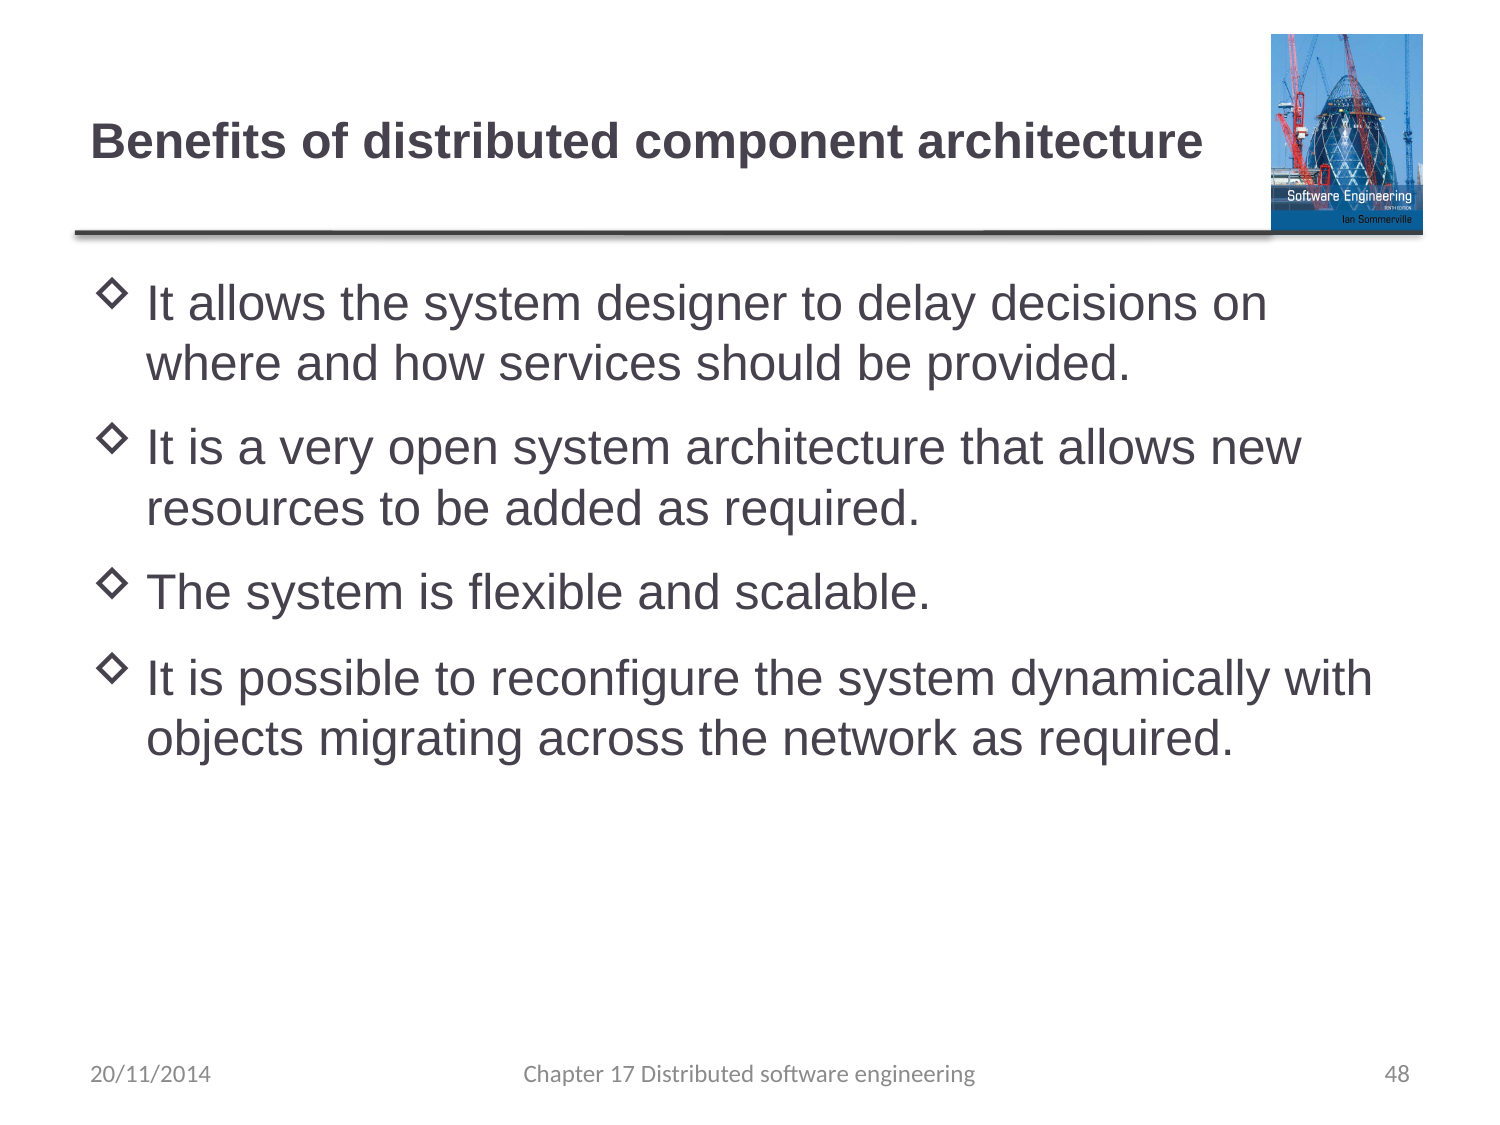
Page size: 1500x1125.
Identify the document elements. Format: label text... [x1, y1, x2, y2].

list It allows the system designer to delay decisions on where and how services should be provided. It is a very open system architecture that allows new resources to be added as required. The system is flexible and scalable. It is possible to reconfigure the system dynamically with objects migrating across the network as required. [75, 262, 1425, 1005]
slide_number 48 [1074, 1042, 1425, 1103]
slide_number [75, 1042, 425, 1103]
picture [1271, 34, 1423, 230]
footer Chapter 17 Distributed software engineering [425, 1042, 1074, 1103]
title Benefits of distributed component architecture [74, 44, 1272, 233]
